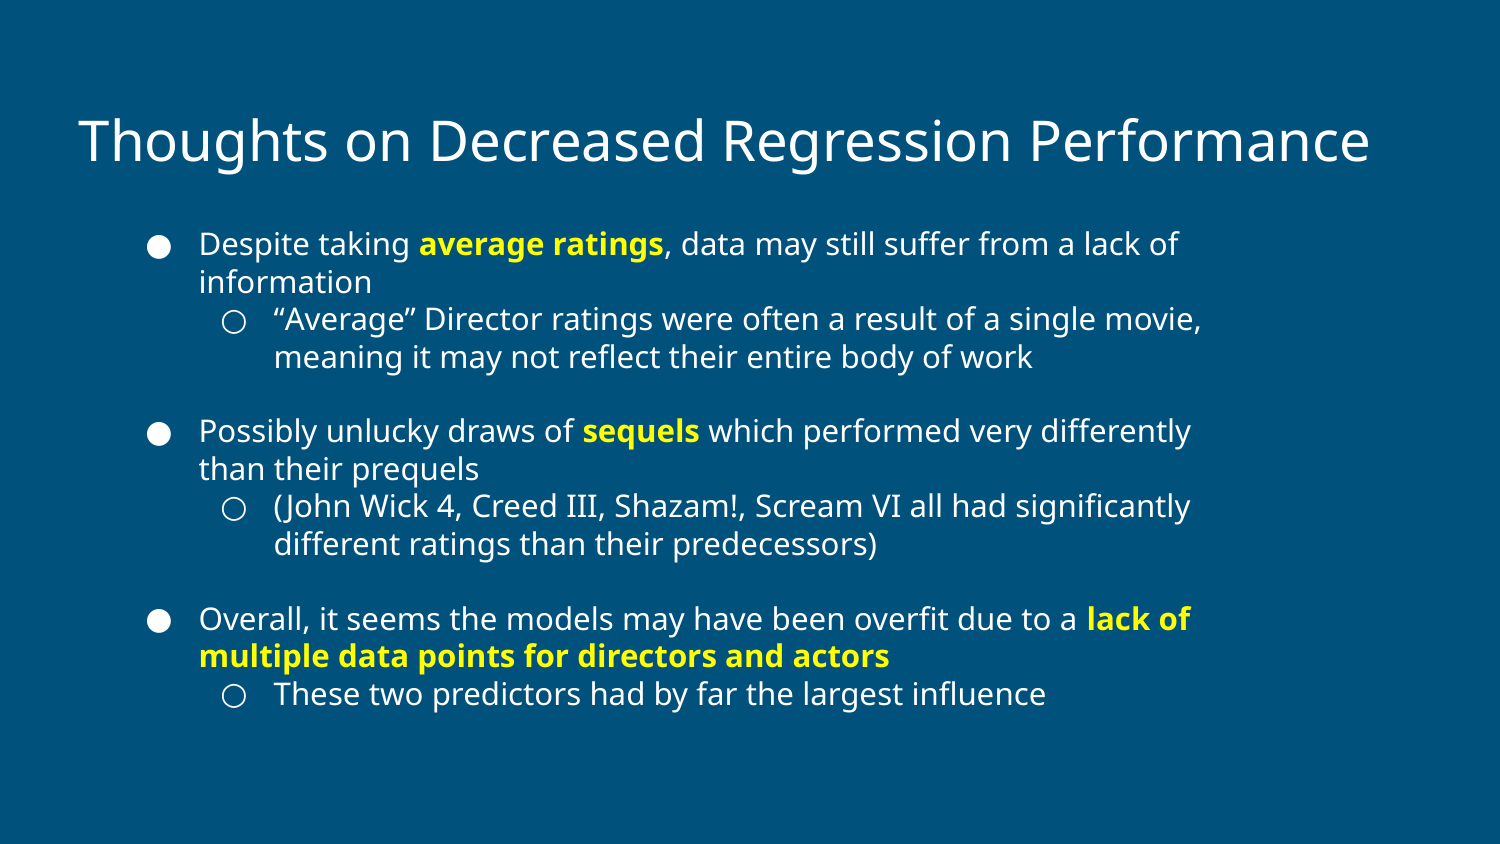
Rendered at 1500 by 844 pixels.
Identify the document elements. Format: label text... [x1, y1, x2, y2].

title Thoughts on Decreased Regression Performance [63, 75, 1437, 188]
text_box Despite taking average ratings, data may still suffer from a lack of information “Average” Director ratings were often a result of a single movie, meaning it may not reflect their entire body of work Possibly unlucky draws of sequels which performed very differently than their prequels (John Wick 4, Creed III, Shazam!, Scream VI all had significantly different ratings than their predecessors) Overall, it seems the models may have been overfit due to a lack of multiple data points for directors and actors These two predictors had by far the largest influence [108, 172, 1224, 727]
